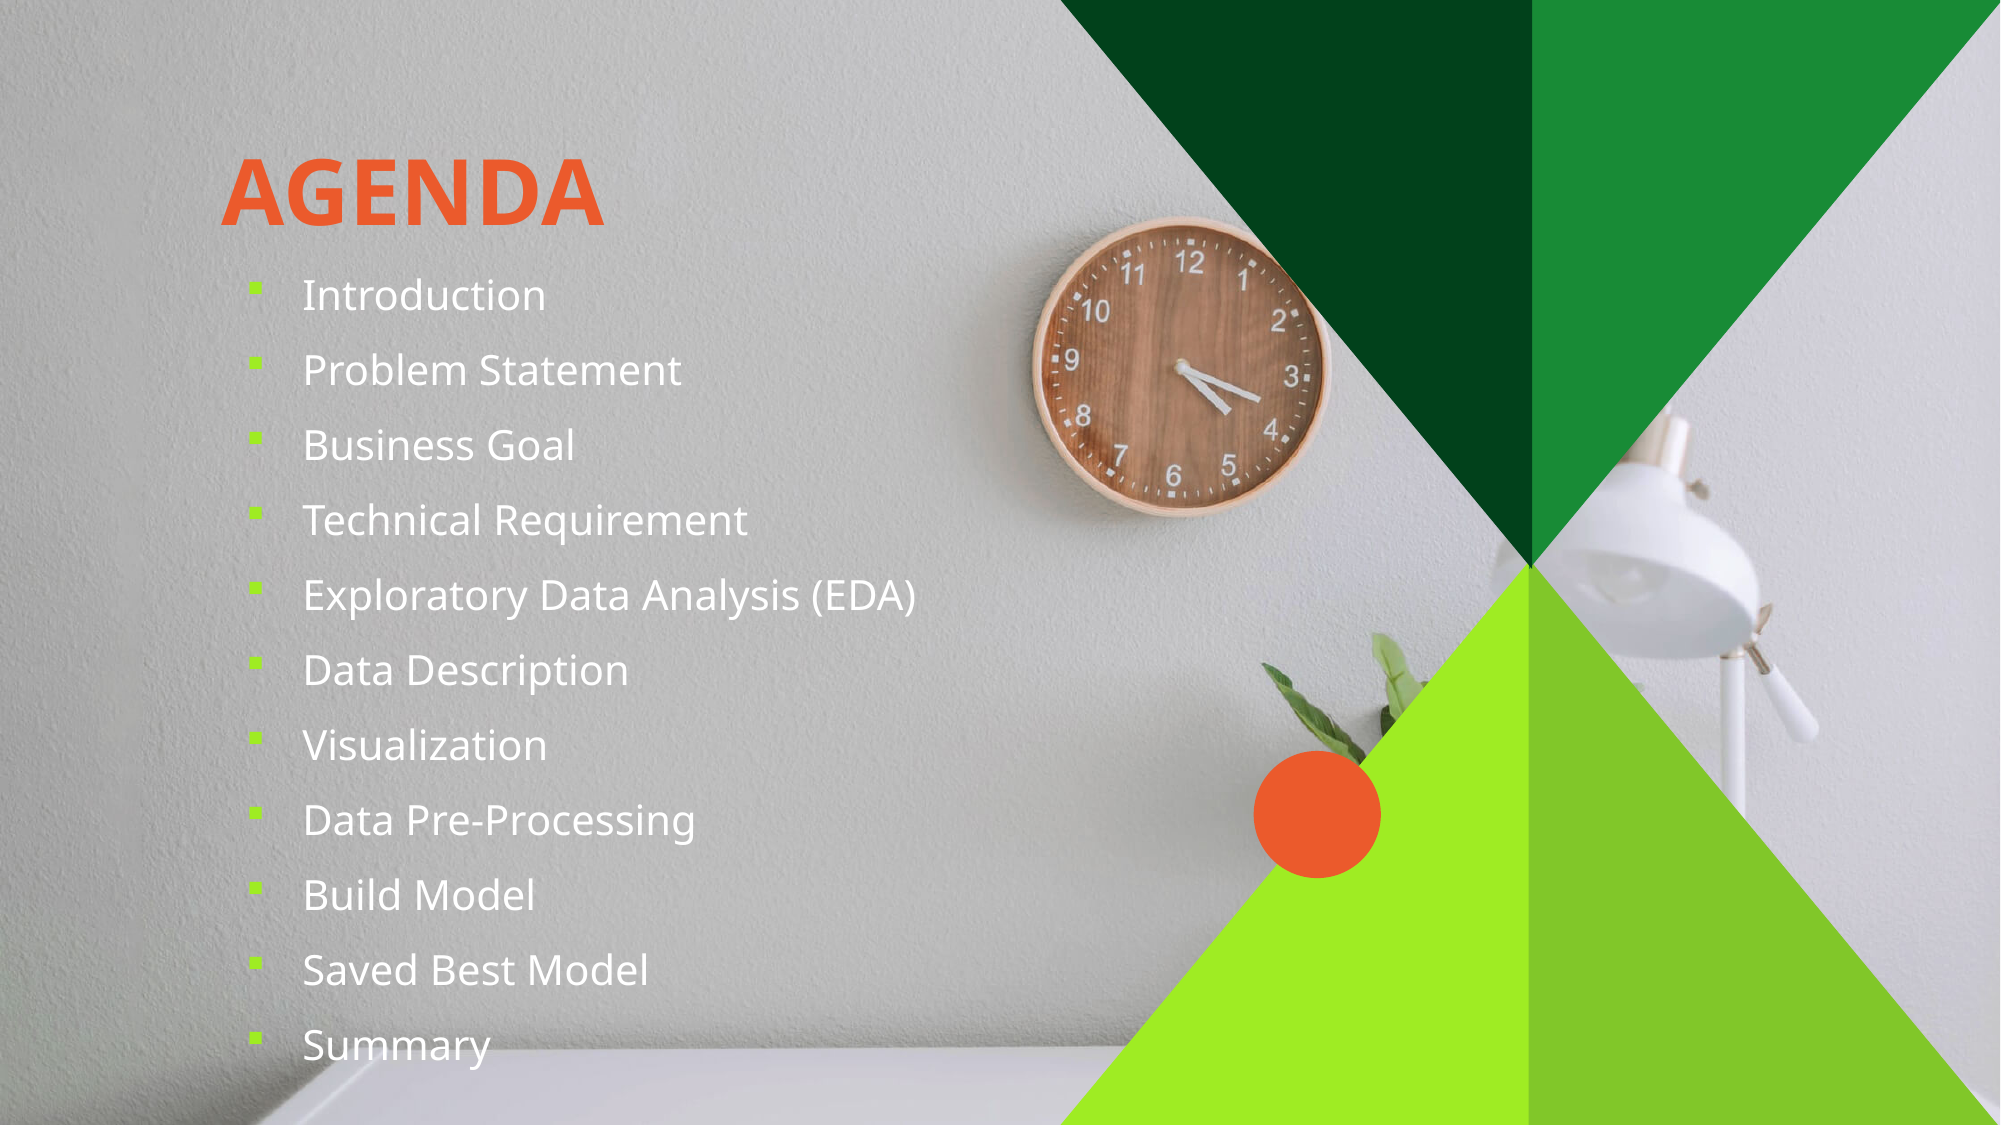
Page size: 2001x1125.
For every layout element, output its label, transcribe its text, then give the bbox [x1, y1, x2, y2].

title AGENDA [221, 117, 1156, 244]
picture [1534, 3, 2001, 1125]
picture [0, 0, 1526, 1125]
list Introduction​ Problem Statement Business Goal Technical Requirement Exploratory Data Analysis (EDA) Data Description Visualization Data Pre-Processing Build Model Saved Best Model Summary​ [246, 243, 1180, 1092]
